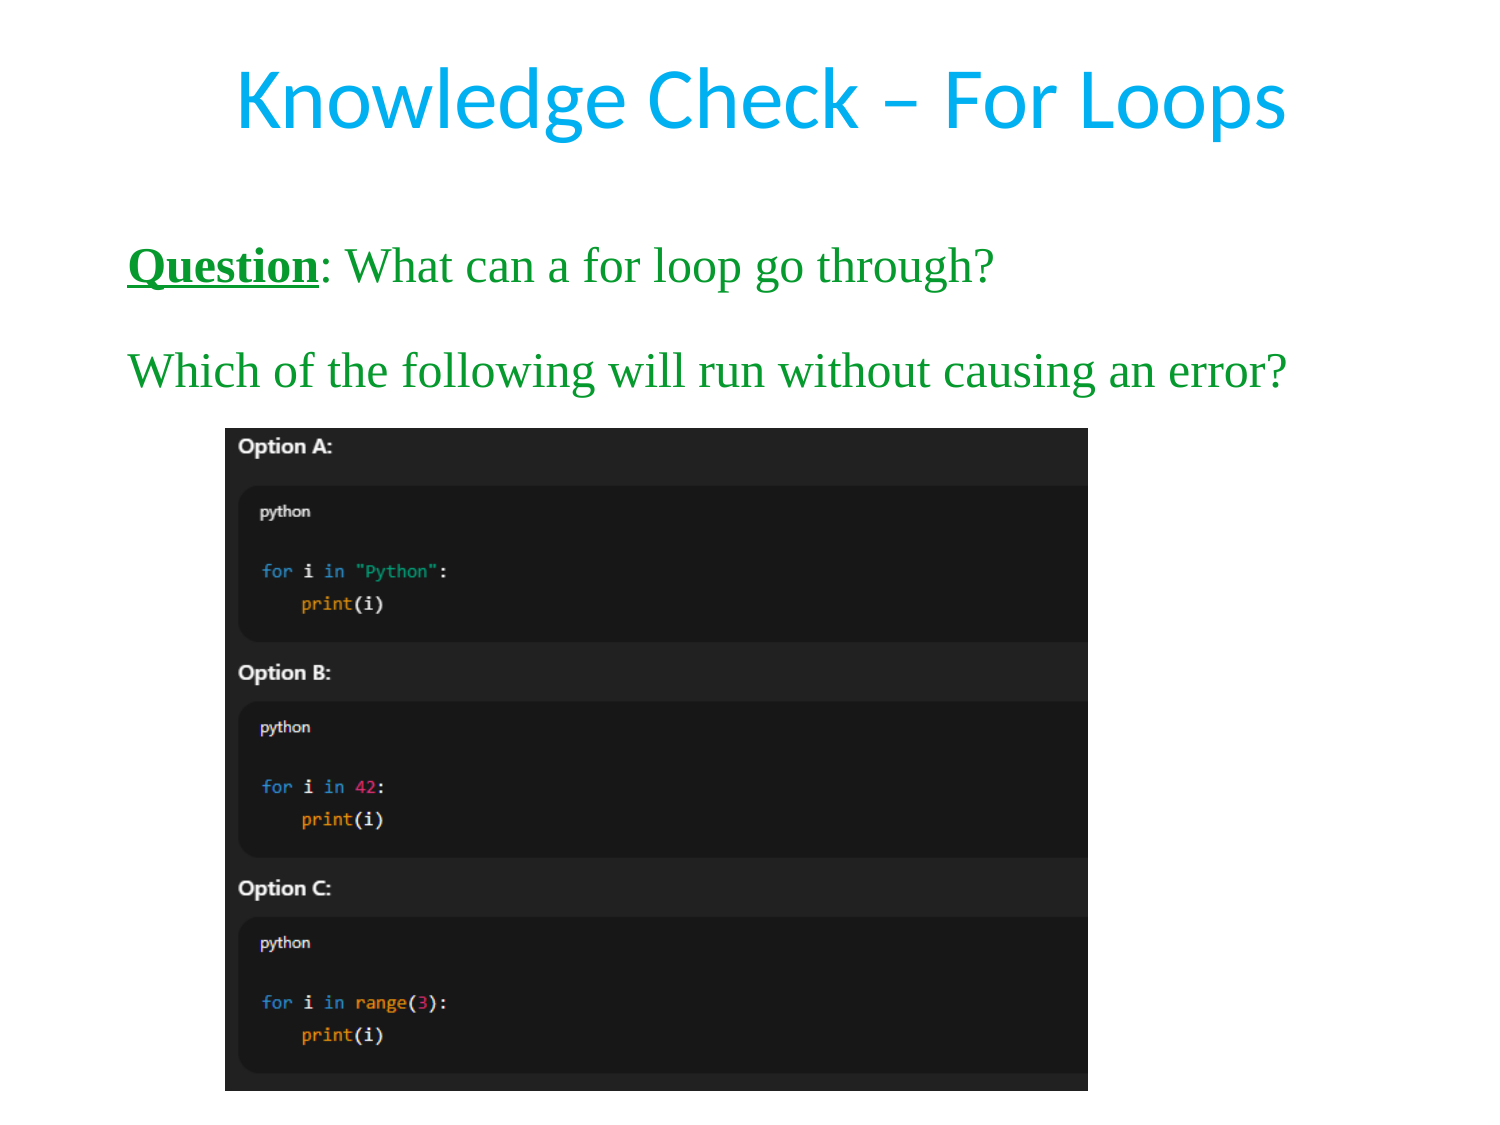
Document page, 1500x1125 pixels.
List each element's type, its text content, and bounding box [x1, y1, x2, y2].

text_box Question: What can a for loop go through? Which of the following will run without causing an error? [112, 224, 1462, 597]
title Knowledge Check – For Loops [87, 0, 1437, 187]
picture [224, 428, 1088, 1091]
